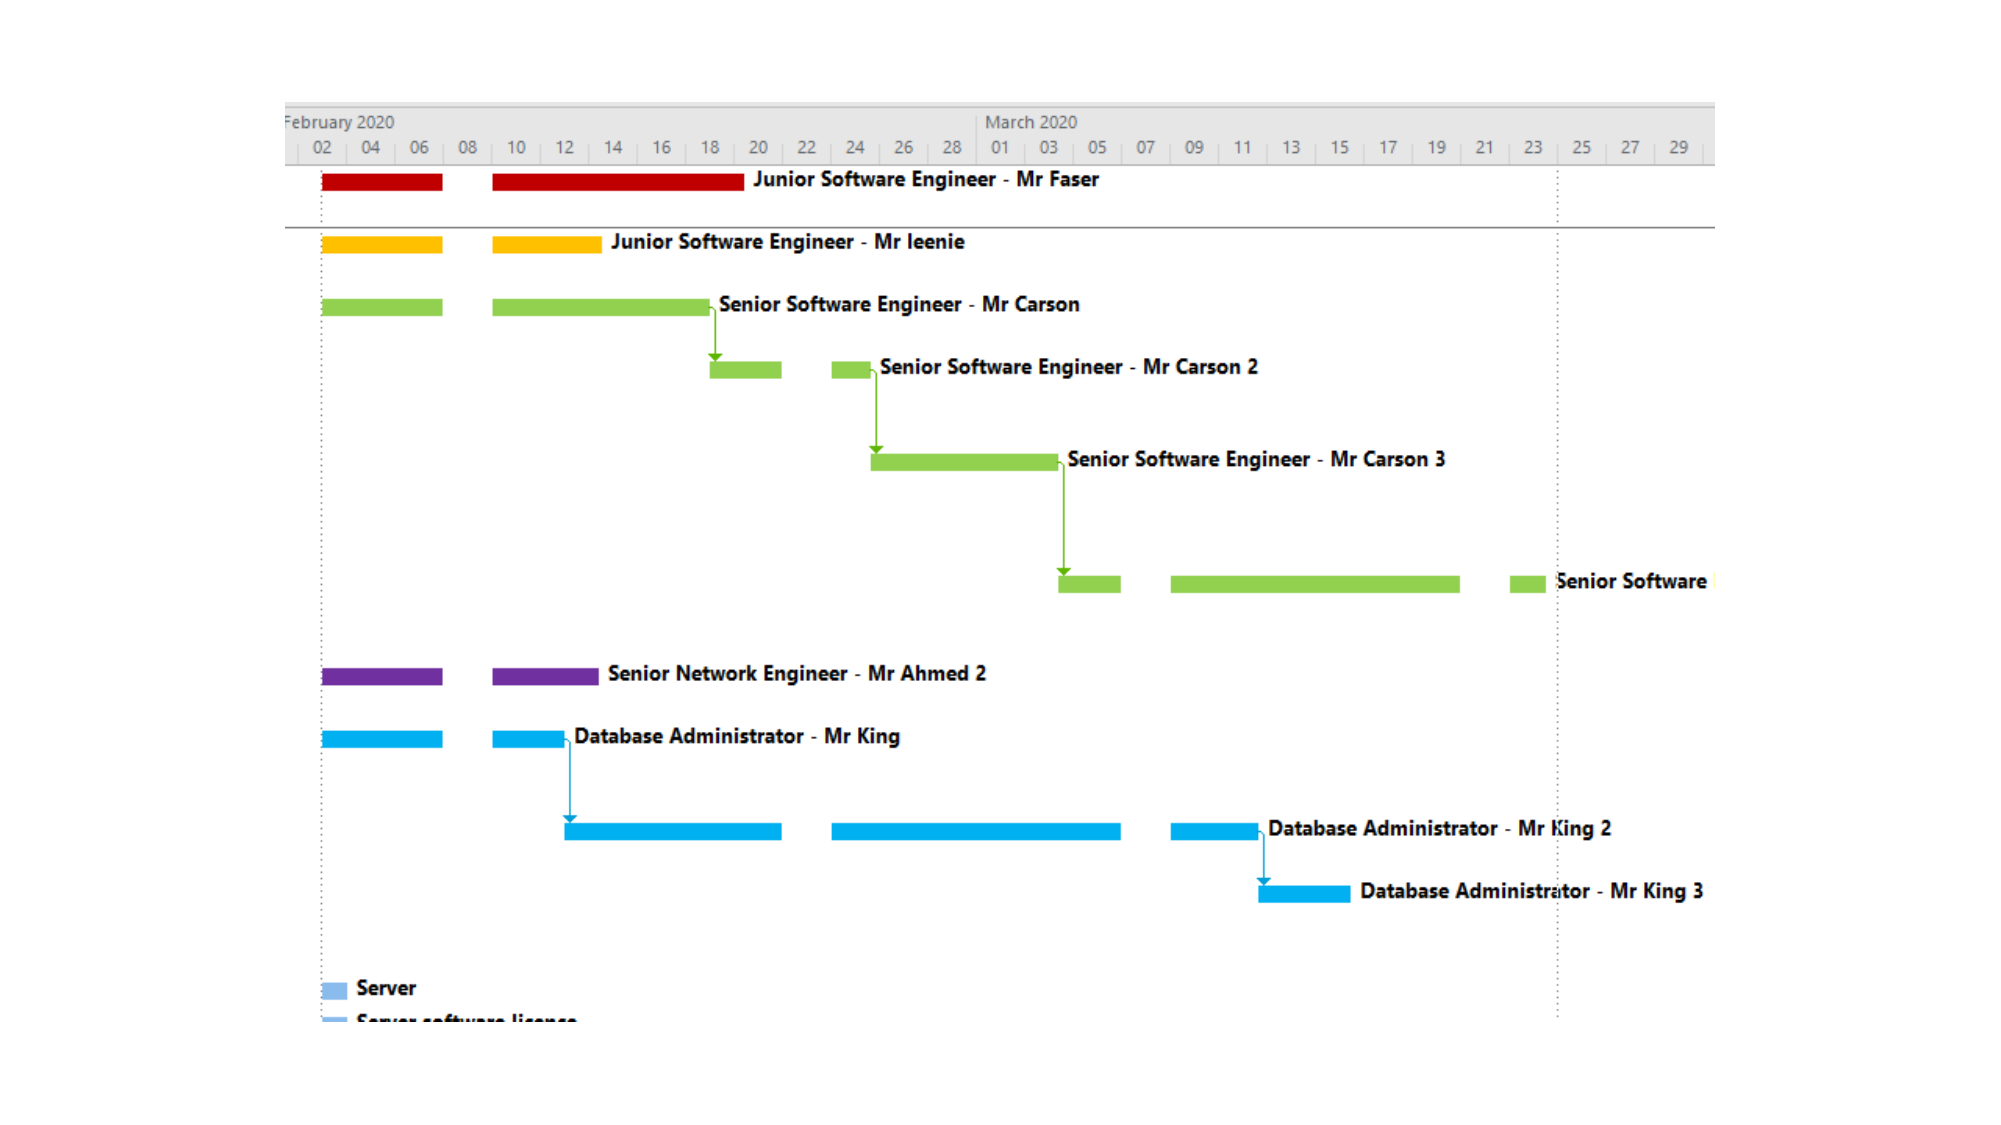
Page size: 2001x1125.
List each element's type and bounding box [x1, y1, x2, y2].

picture [285, 102, 1715, 1022]
